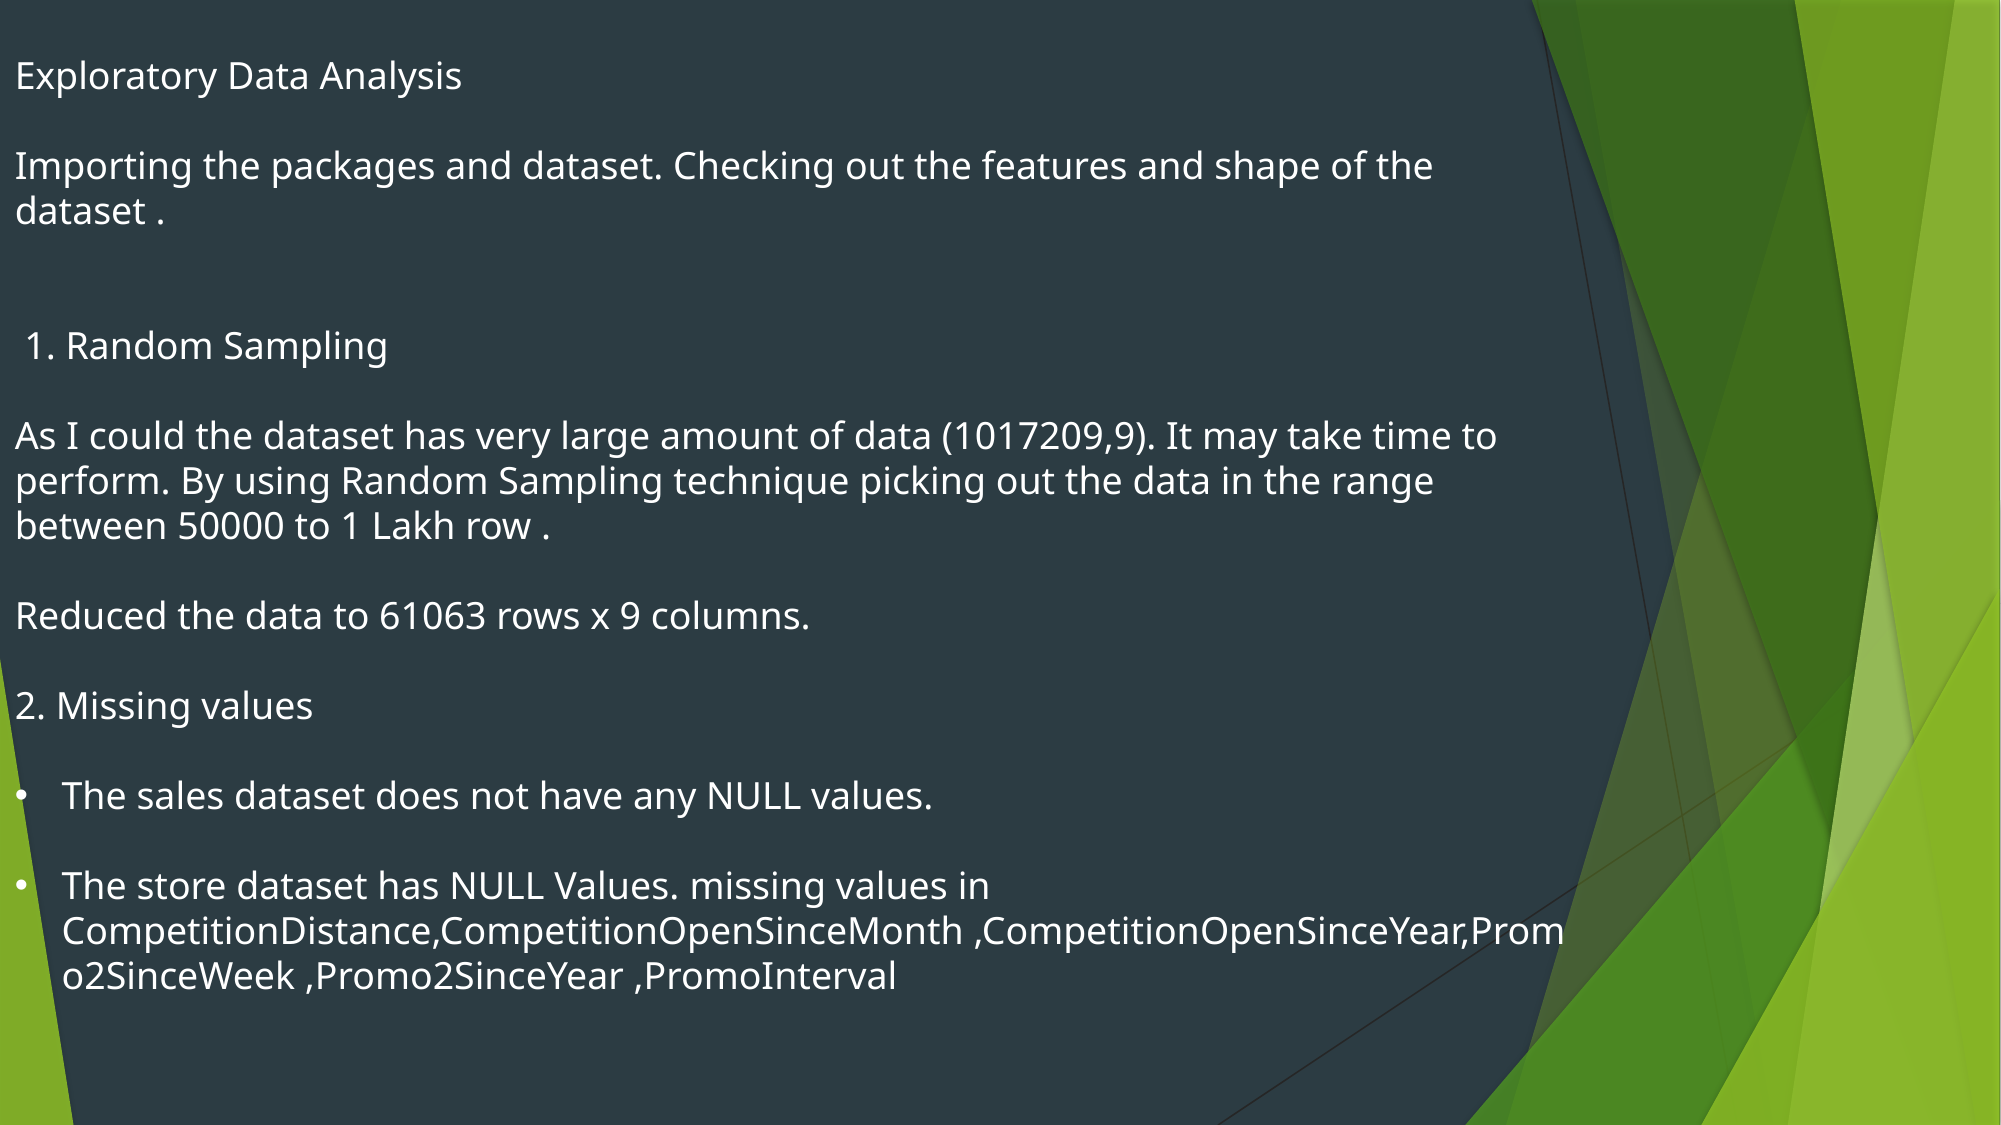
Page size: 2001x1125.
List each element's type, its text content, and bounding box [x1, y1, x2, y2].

text_box Exploratory Data Analysis Importing the packages and dataset. Checking out the features and shape of the dataset . 1. Random Sampling As I could the dataset has very large amount of data (1017209,9). It may take time to perform. By using Random Sampling technique picking out the data in the range between 50000 to 1 Lakh row . Reduced the data to 61063 rows x 9 columns. 2. Missing values The sales dataset does not have any NULL values. The store dataset has NULL Values. missing values in CompetitionDistance,CompetitionOpenSinceMonth ,CompetitionOpenSinceYear,Promo2SinceWeek ,Promo2SinceYear ,PromoInterval [0, 0, 1589, 1125]
